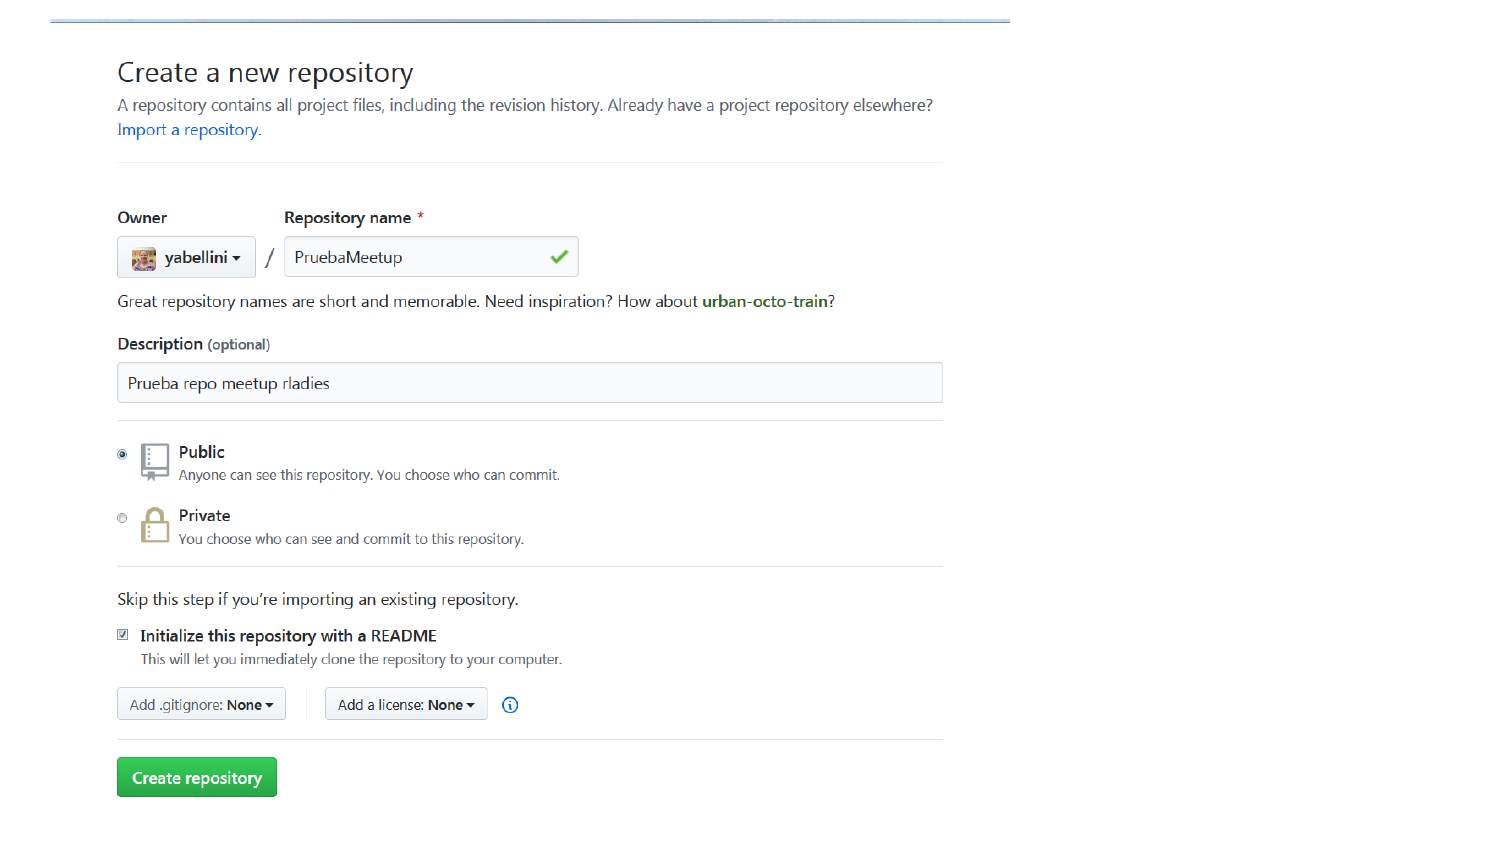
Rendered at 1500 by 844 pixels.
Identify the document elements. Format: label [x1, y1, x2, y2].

picture [49, 19, 1011, 805]
